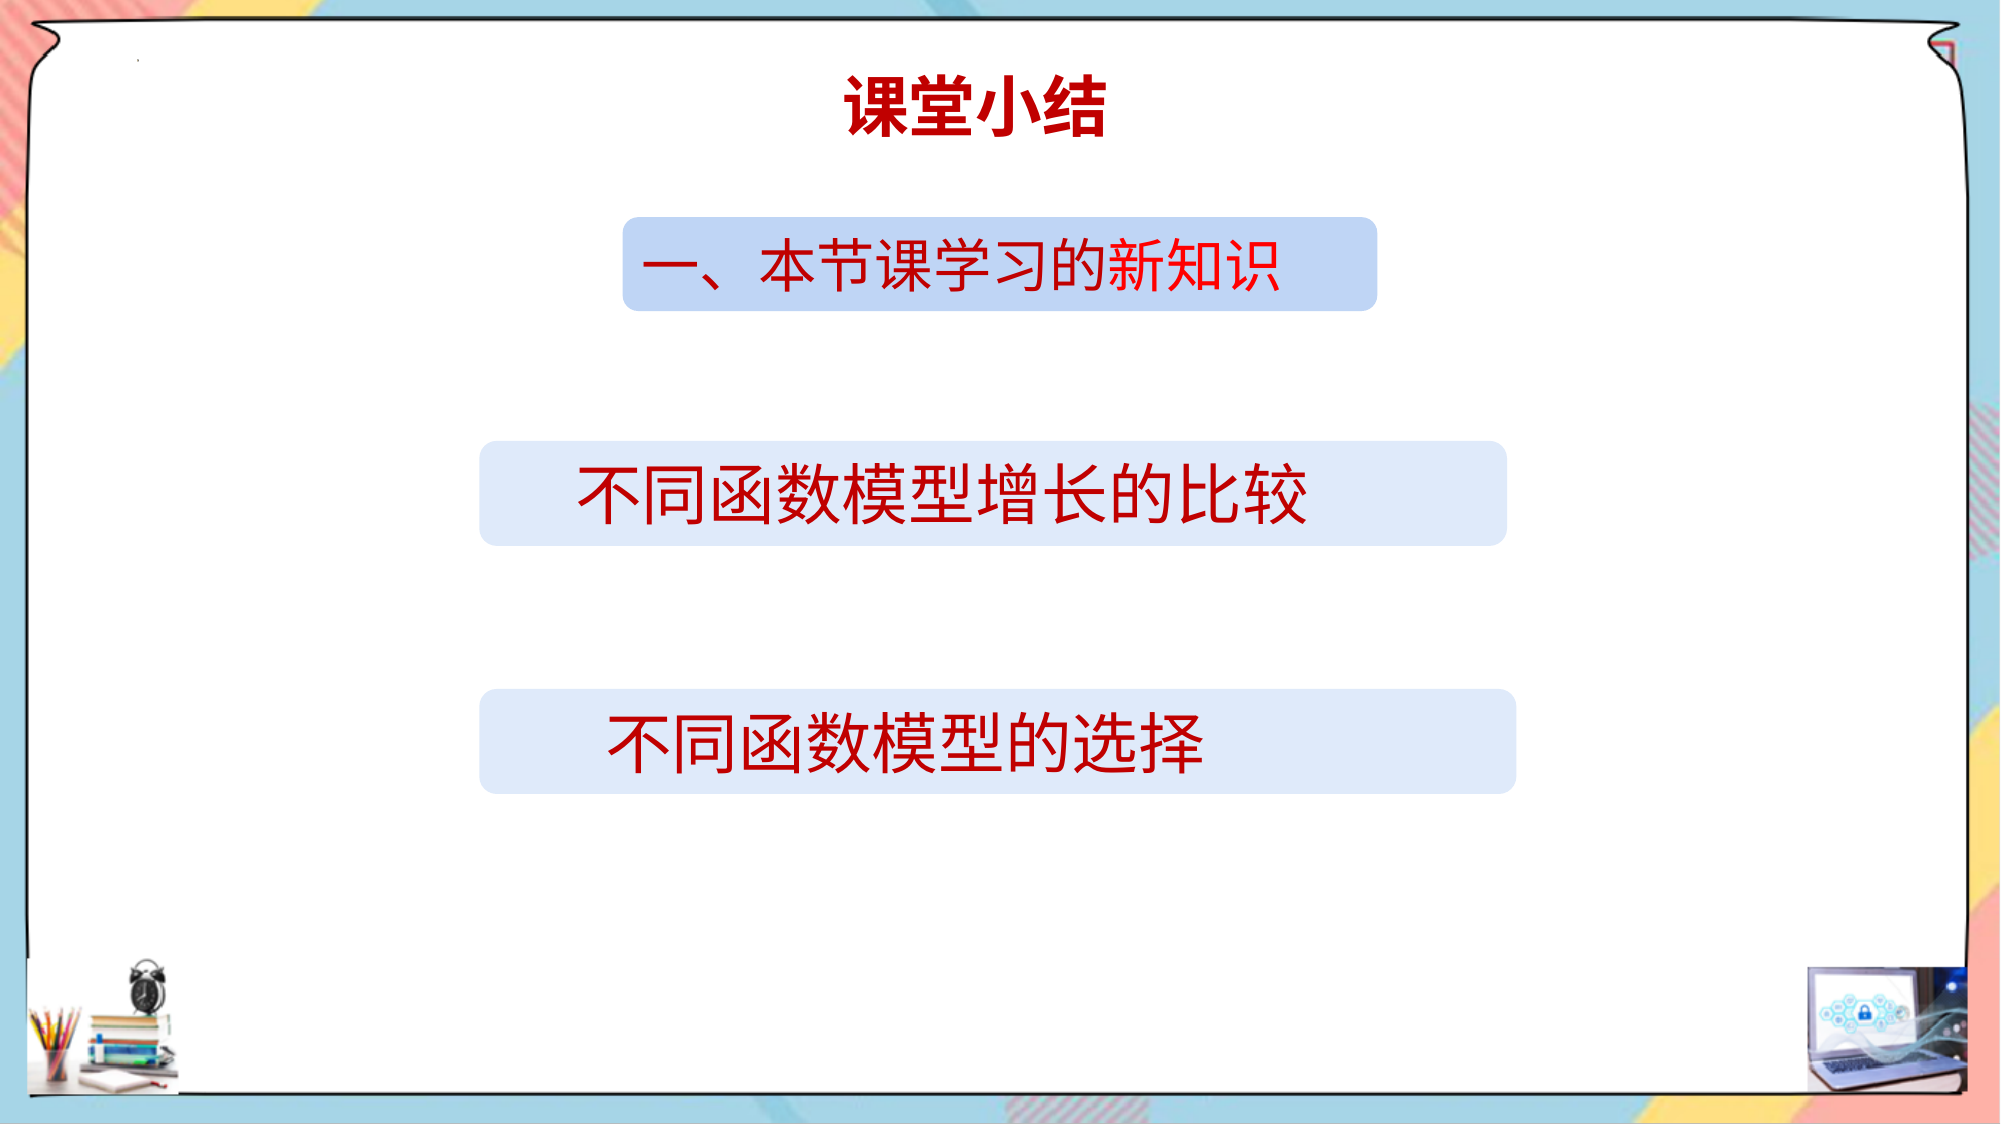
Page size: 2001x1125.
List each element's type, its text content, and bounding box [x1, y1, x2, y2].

text_box 不同函数模型的选择 [479, 688, 1517, 794]
text_box 不同函数模型增长的比较 [479, 440, 1508, 546]
text_box 一、本节课学习的新知识 [622, 217, 1378, 312]
picture [0, 0, 2001, 1125]
text_box 课堂小结 [827, 56, 1136, 152]
